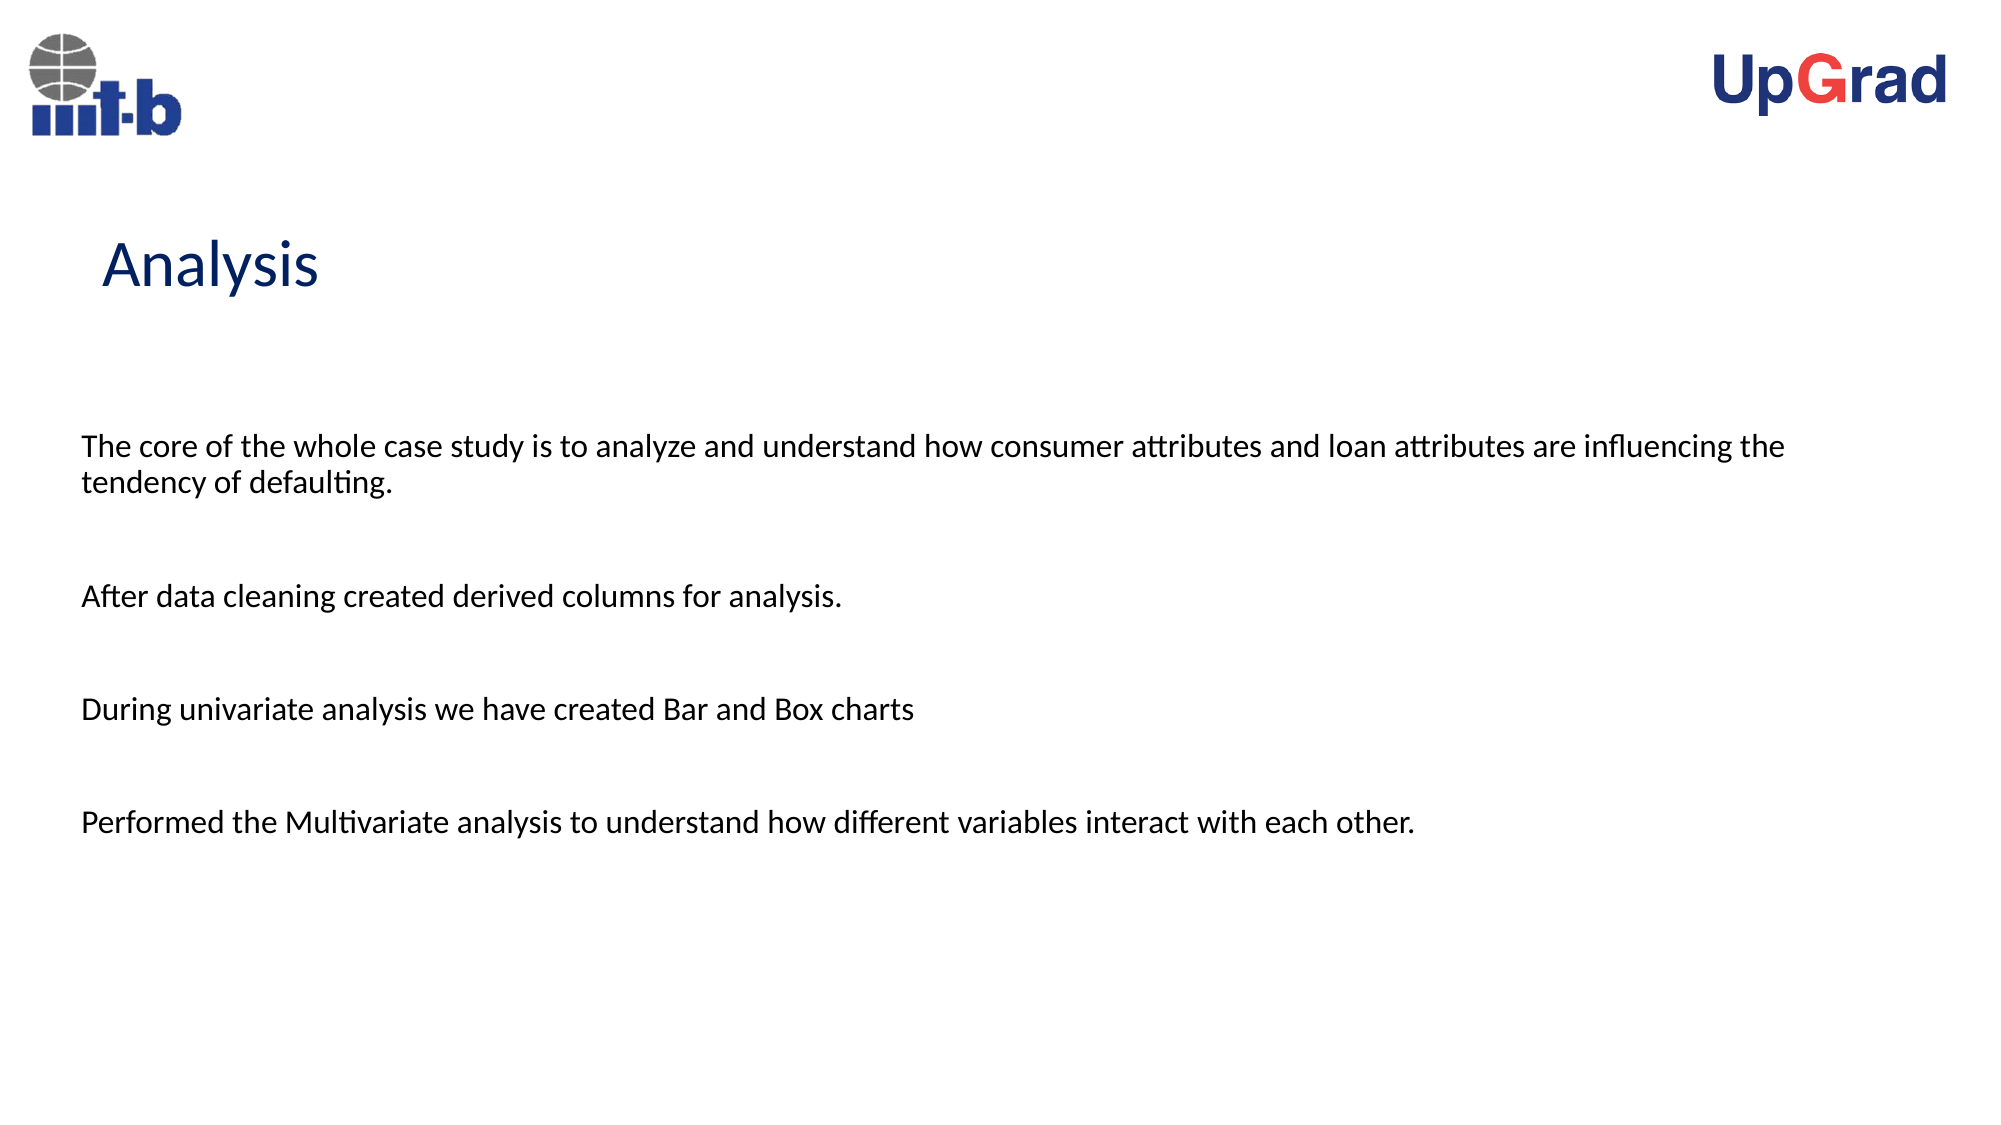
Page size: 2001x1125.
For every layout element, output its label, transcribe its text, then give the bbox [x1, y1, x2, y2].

picture [1714, 53, 1952, 116]
picture [0, 29, 208, 163]
list The core of the whole case study is to analyze and understand how consumer attributes and loan attributes are influencing the tendency of defaulting. After data cleaning created derived columns for analysis. During univariate analysis we have created Bar and Box charts Performed the Multivariate analysis to understand how different variables interact with each other. [66, 304, 1899, 1017]
title Analysis [66, 189, 1595, 304]
